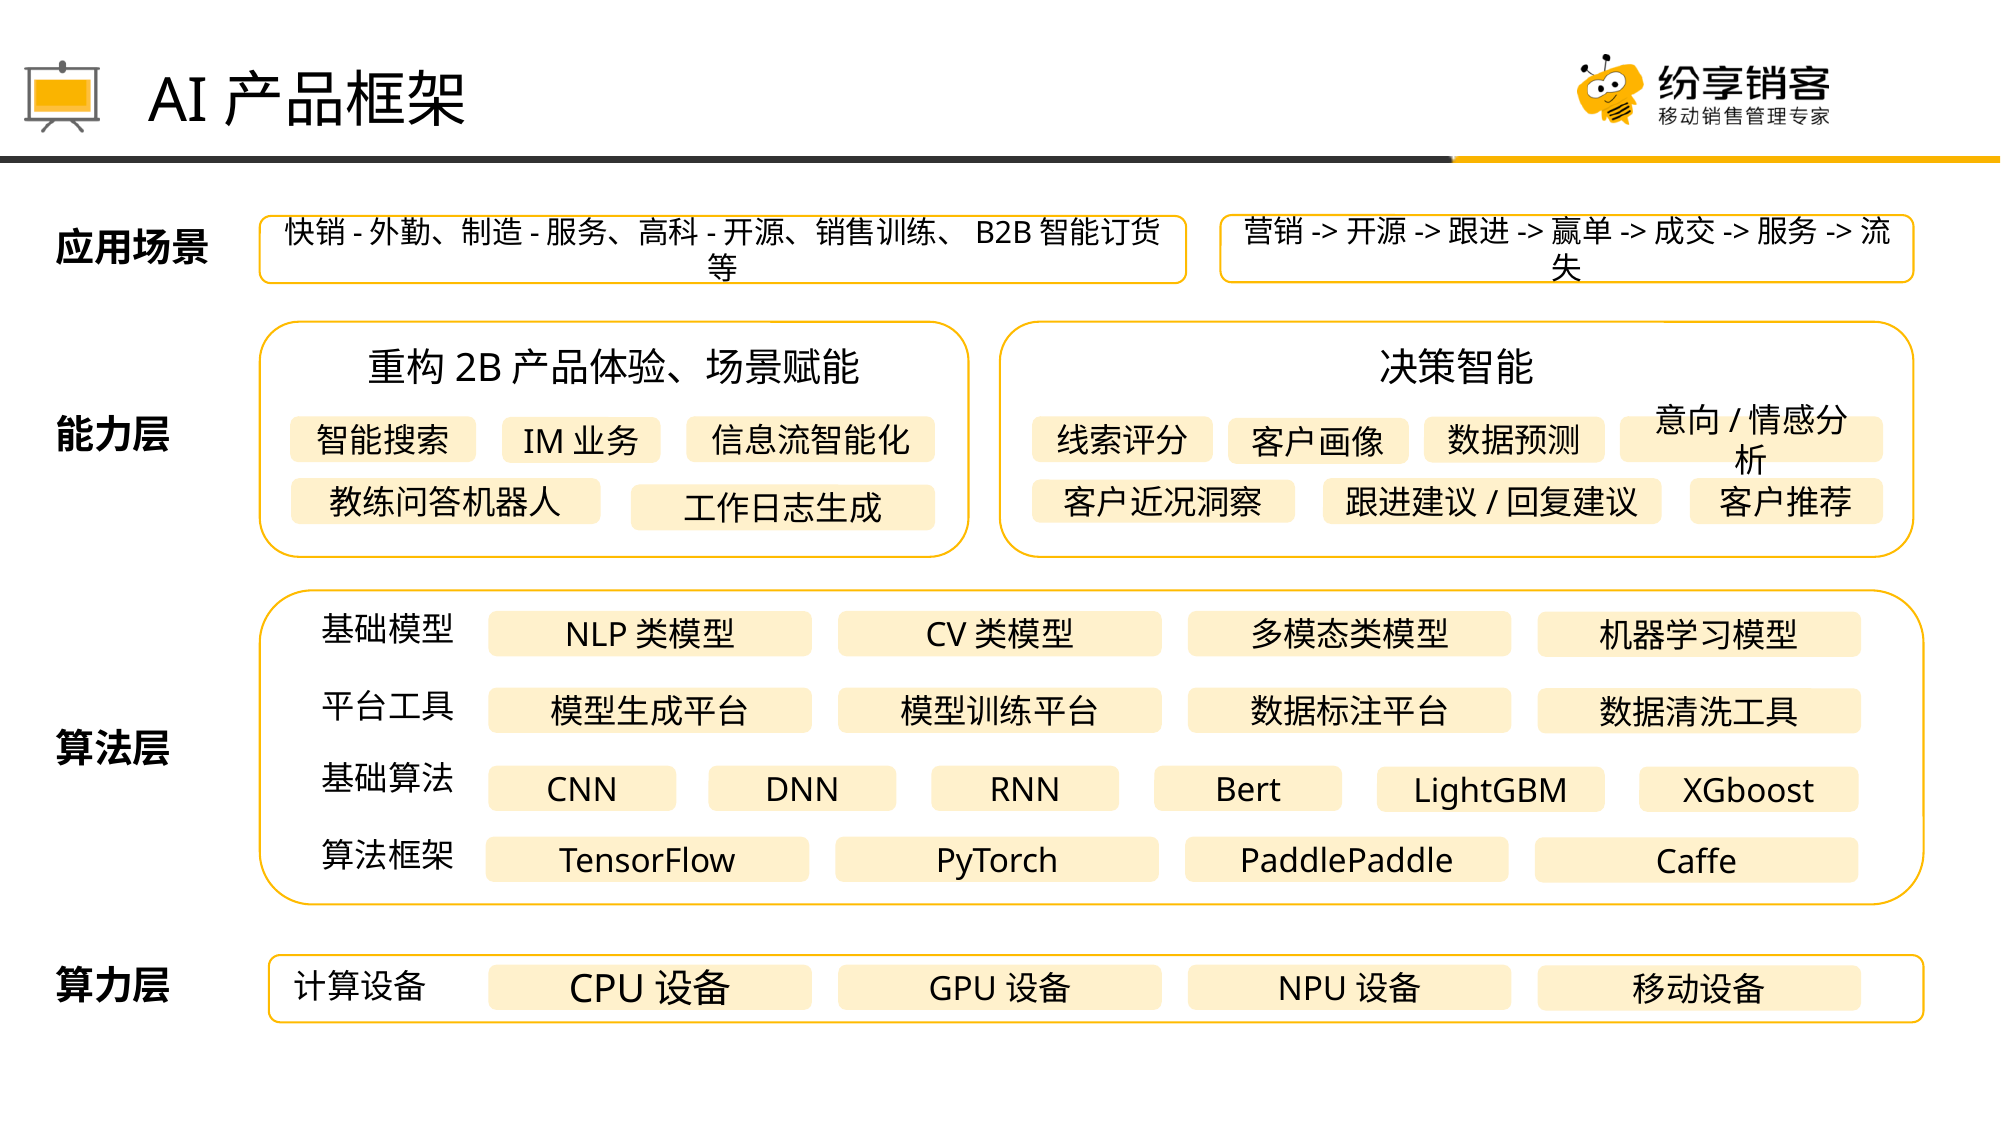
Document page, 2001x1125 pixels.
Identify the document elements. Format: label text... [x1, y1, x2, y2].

text_box [259, 590, 1924, 905]
text_box PyTorch [836, 837, 1158, 881]
text_box 多模态类模型 [1188, 611, 1511, 656]
text_box RNN [932, 766, 1119, 810]
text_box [1032, 417, 1883, 524]
title AI产品框架 [133, 3, 1594, 191]
text_box 数据标注平台 [1188, 688, 1511, 732]
text_box Bert [1155, 766, 1342, 810]
text_box 决策智能 [999, 321, 1914, 557]
text_box 机器学习模型 [1538, 612, 1861, 656]
text_box 基础算法 [306, 750, 504, 805]
text_box 计算设备 [278, 957, 476, 1013]
text_box NLP类模型 [504, 611, 811, 656]
text_box [268, 955, 1924, 1023]
text_box 算法框架 [306, 827, 504, 882]
text_box NPU设备 [1188, 965, 1511, 1009]
text_box 模型训练平台 [839, 688, 1161, 732]
text_box XGboost [1640, 767, 1858, 811]
text_box 模型生成平台 [489, 688, 811, 732]
text_box CNN [489, 766, 676, 810]
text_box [290, 417, 935, 530]
text_box 数据清洗工具 [1538, 689, 1861, 733]
text_box Caffe [1535, 838, 1858, 882]
text_box 重构2B产品体验、场景赋能 [259, 321, 969, 557]
text_box 基础模型 [306, 600, 504, 656]
text_box 营销->开源->跟进->赢单->成交->服务->流失 [1220, 215, 1914, 283]
text_box LightGBM [1377, 767, 1604, 811]
text_box 快销-外勤、制造-服务、高科-开源、销售训练、B2B智能订货等 [260, 215, 1187, 284]
picture [1594, 54, 1829, 125]
text_box 平台工具 [306, 677, 504, 733]
text_box CPU设备 [489, 965, 811, 1009]
text_box DNN [709, 766, 896, 810]
text_box CV类模型 [839, 611, 1161, 656]
text_box 能力层 [40, 401, 259, 464]
text_box TensorFlow [504, 837, 809, 881]
text_box 算力层 [40, 953, 269, 1016]
text_box GPU设备 [839, 965, 1161, 1009]
text_box PaddlePaddle [1186, 837, 1508, 881]
picture [24, 58, 100, 134]
text_box 算法层 [40, 716, 269, 778]
text_box 应用场景 [40, 215, 269, 277]
text_box 移动设备 [1538, 966, 1861, 1010]
